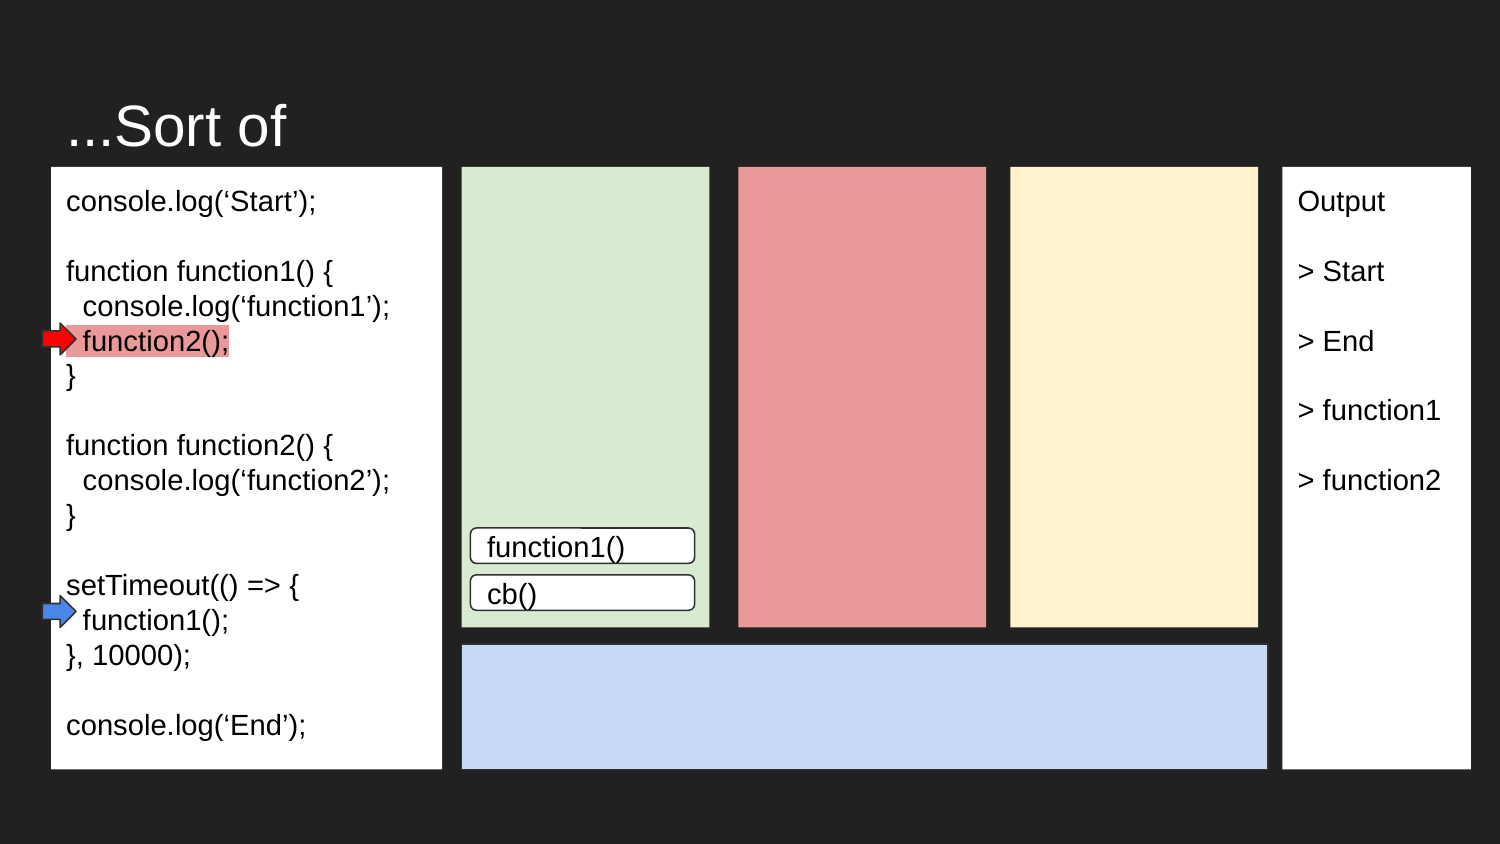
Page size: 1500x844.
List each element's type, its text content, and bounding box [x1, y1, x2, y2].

title ...Sort of [51, 72, 1449, 167]
text_box console.log(‘Start’); function function1() { console.log(‘function1’); function2(); } function function2() { console.log(‘function2’); } setTimeout(() => { function1(); }, 10000); console.log(‘End’); [51, 166, 443, 770]
text_box [42, 595, 77, 628]
text_box [42, 323, 77, 355]
text_box [461, 643, 1269, 770]
text_box function1() [470, 527, 695, 564]
text_box [738, 166, 987, 628]
text_box [1010, 166, 1259, 628]
text_box cb() [470, 574, 695, 611]
text_box Output > Start > End > function1 > function2 [1282, 166, 1471, 770]
text_box [461, 167, 710, 628]
